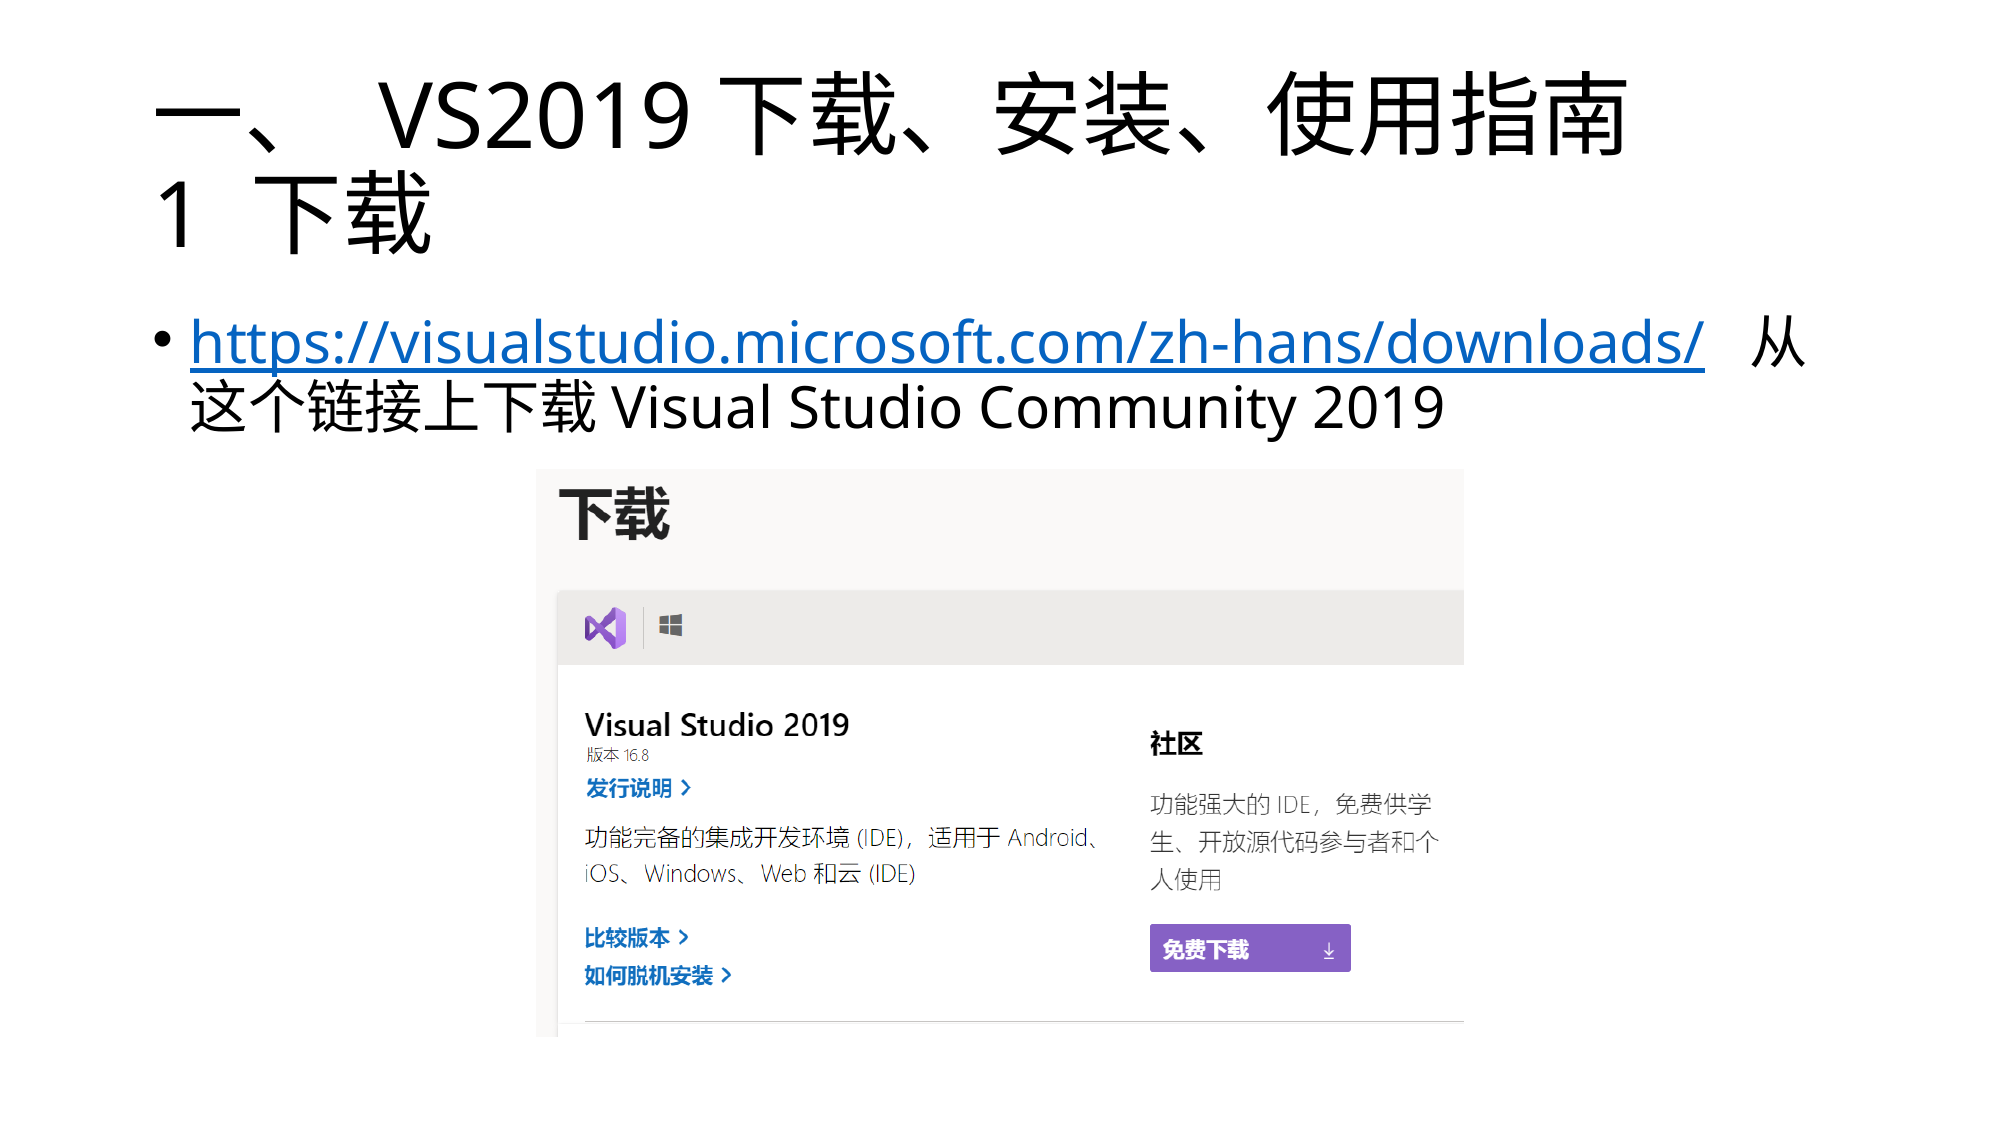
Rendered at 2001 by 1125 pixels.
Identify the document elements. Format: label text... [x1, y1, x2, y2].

picture [536, 469, 1464, 1037]
title 一、 VS2019下载、安装、使用指南 1 下载 [137, 59, 1863, 278]
list https://visualstudio.microsoft.com/zh-hans/downloads/ 从这个链接上下载Visual Studio Community 2019 [137, 299, 1863, 1014]
